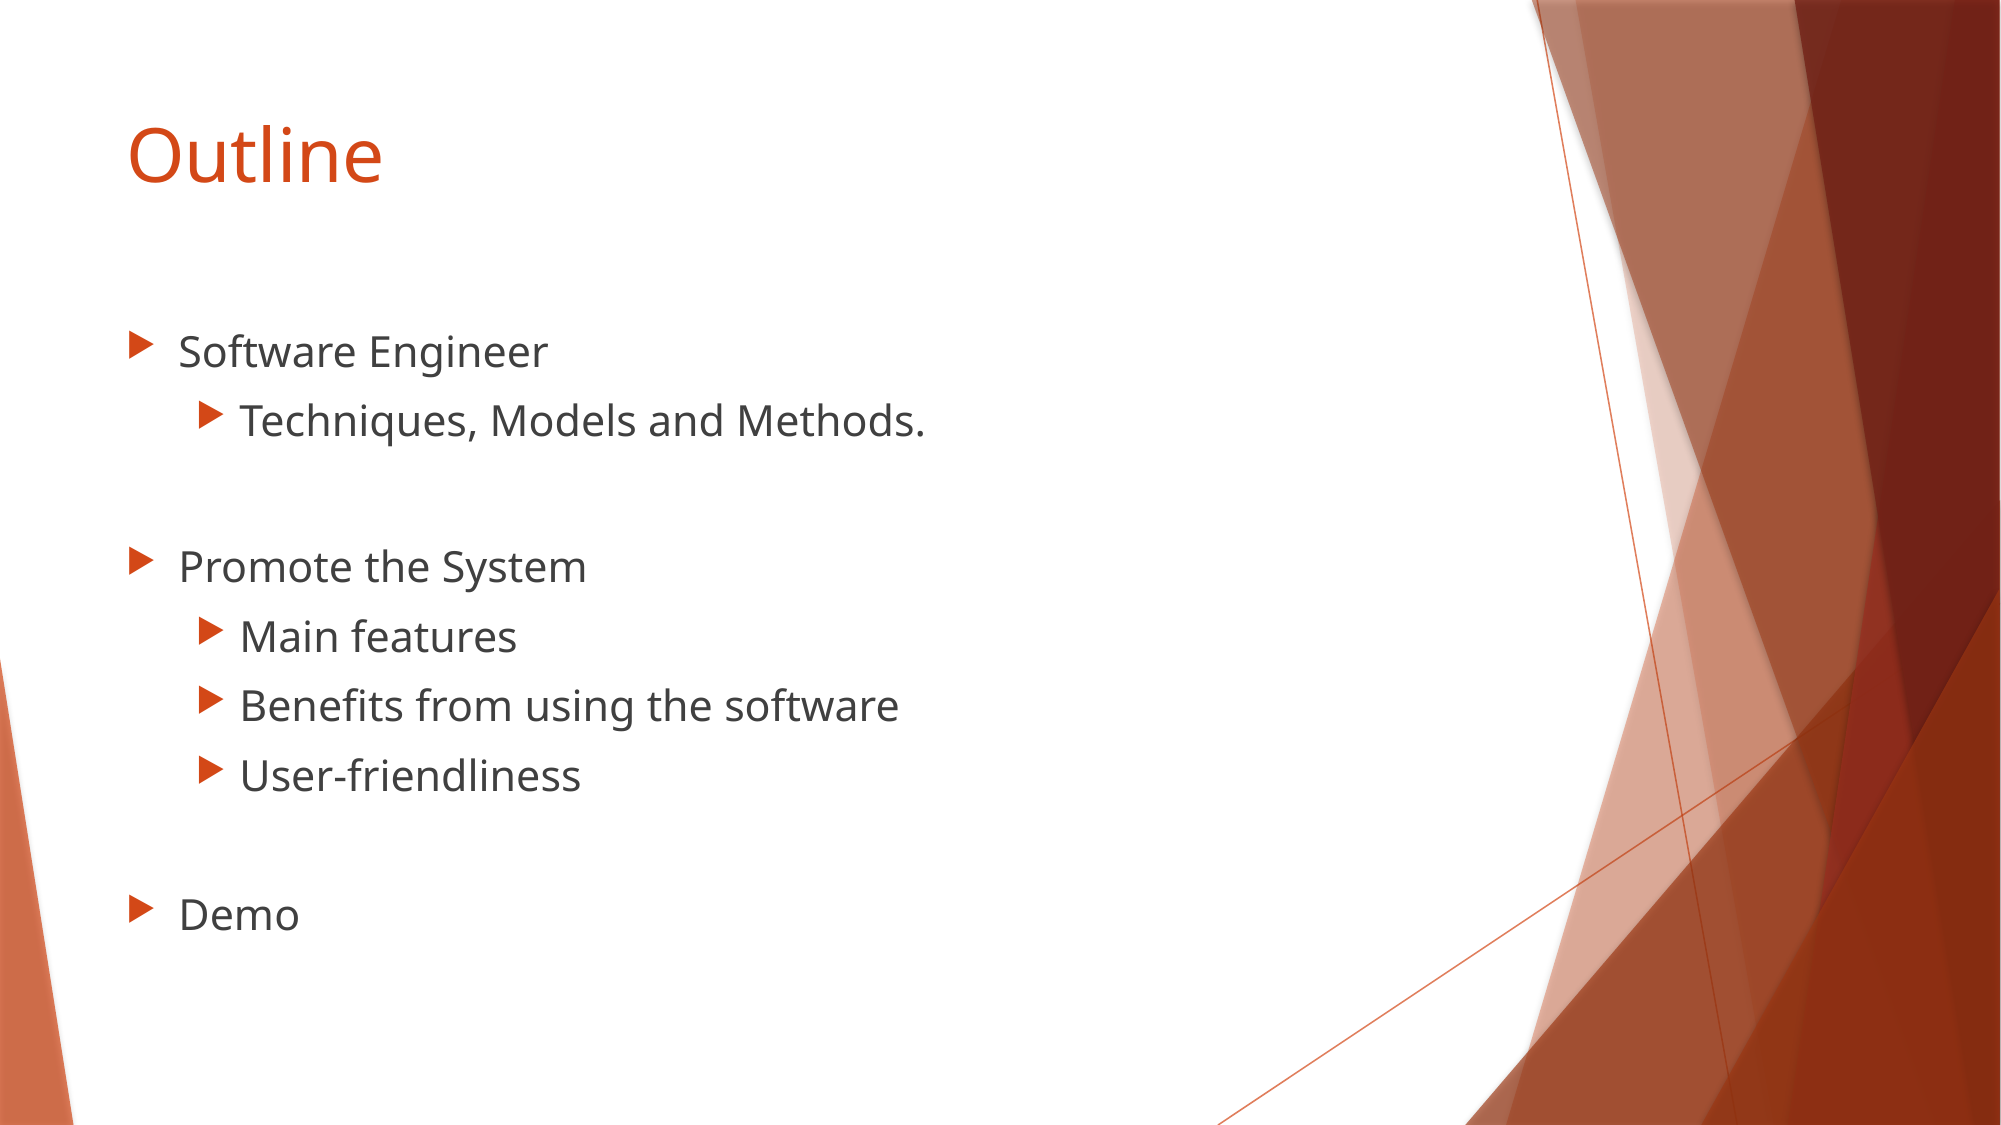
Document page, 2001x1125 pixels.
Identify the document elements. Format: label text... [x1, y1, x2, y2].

title Outline [111, 99, 1522, 316]
list Software Engineer Techniques, Models and Methods. Promote the System Main features Benefits from using the software User-friendliness Demo [111, 316, 1522, 954]
